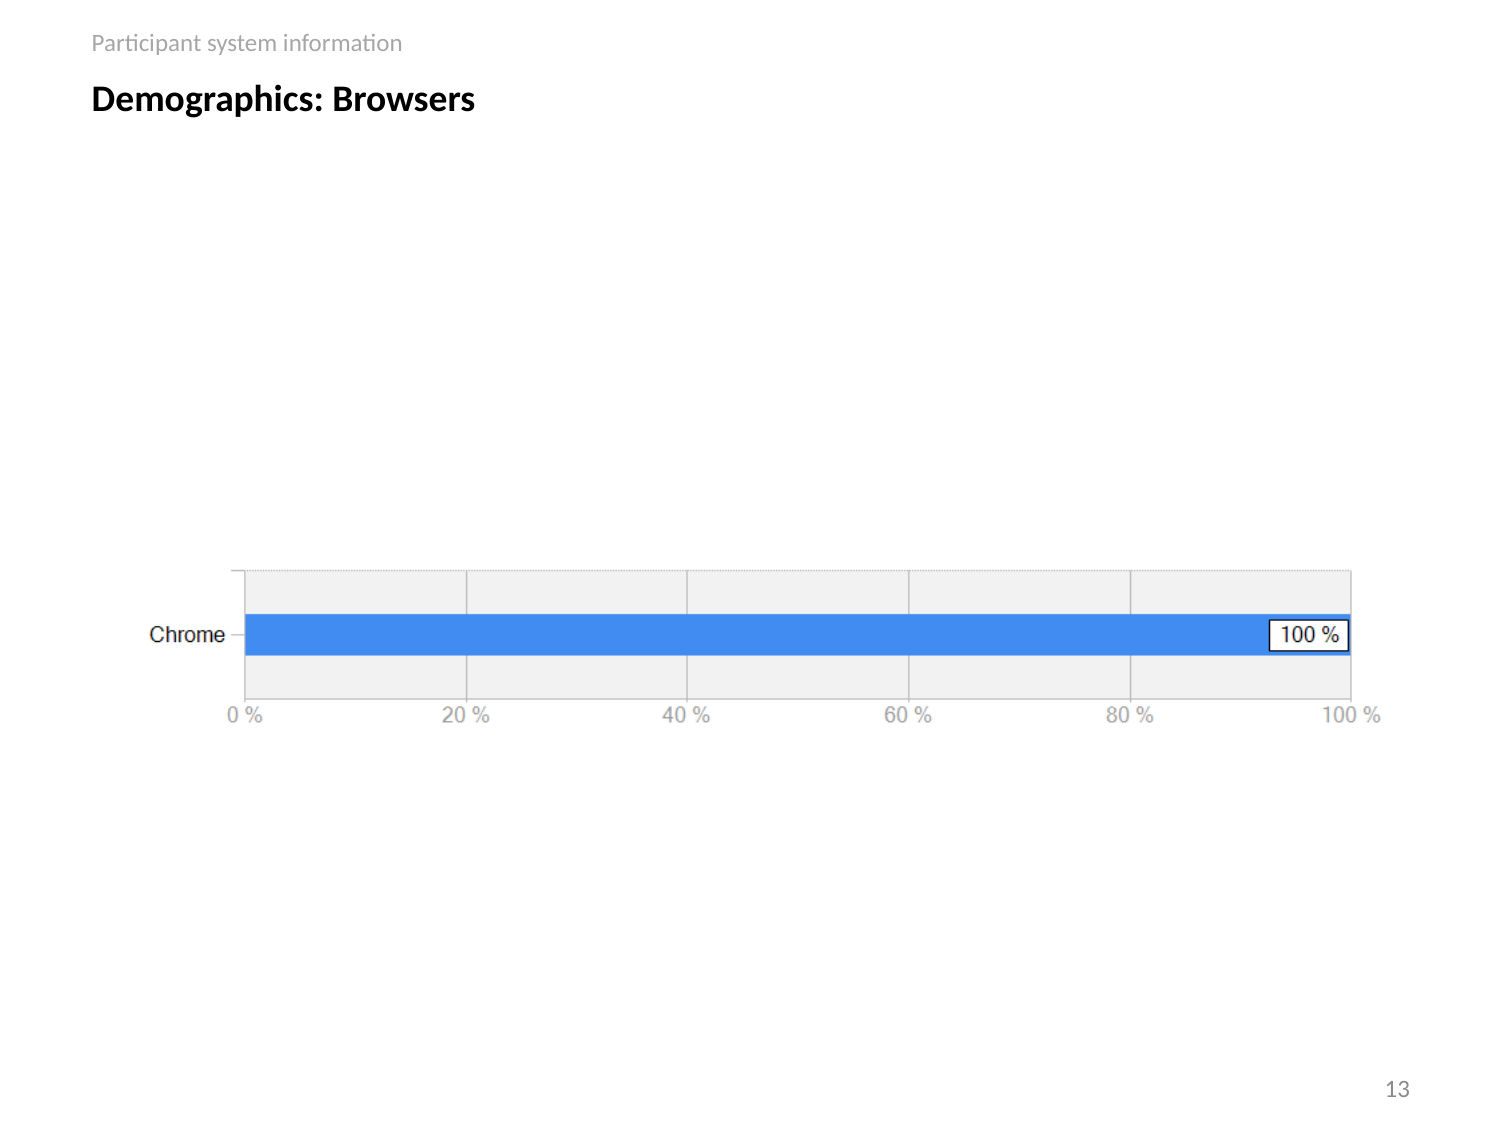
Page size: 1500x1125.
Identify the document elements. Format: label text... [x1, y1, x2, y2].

title Participant system information [76, 19, 1436, 66]
slide_number 13 [1074, 1057, 1425, 1118]
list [76, 550, 1436, 741]
list Demographics: Browsers [76, 66, 1436, 232]
